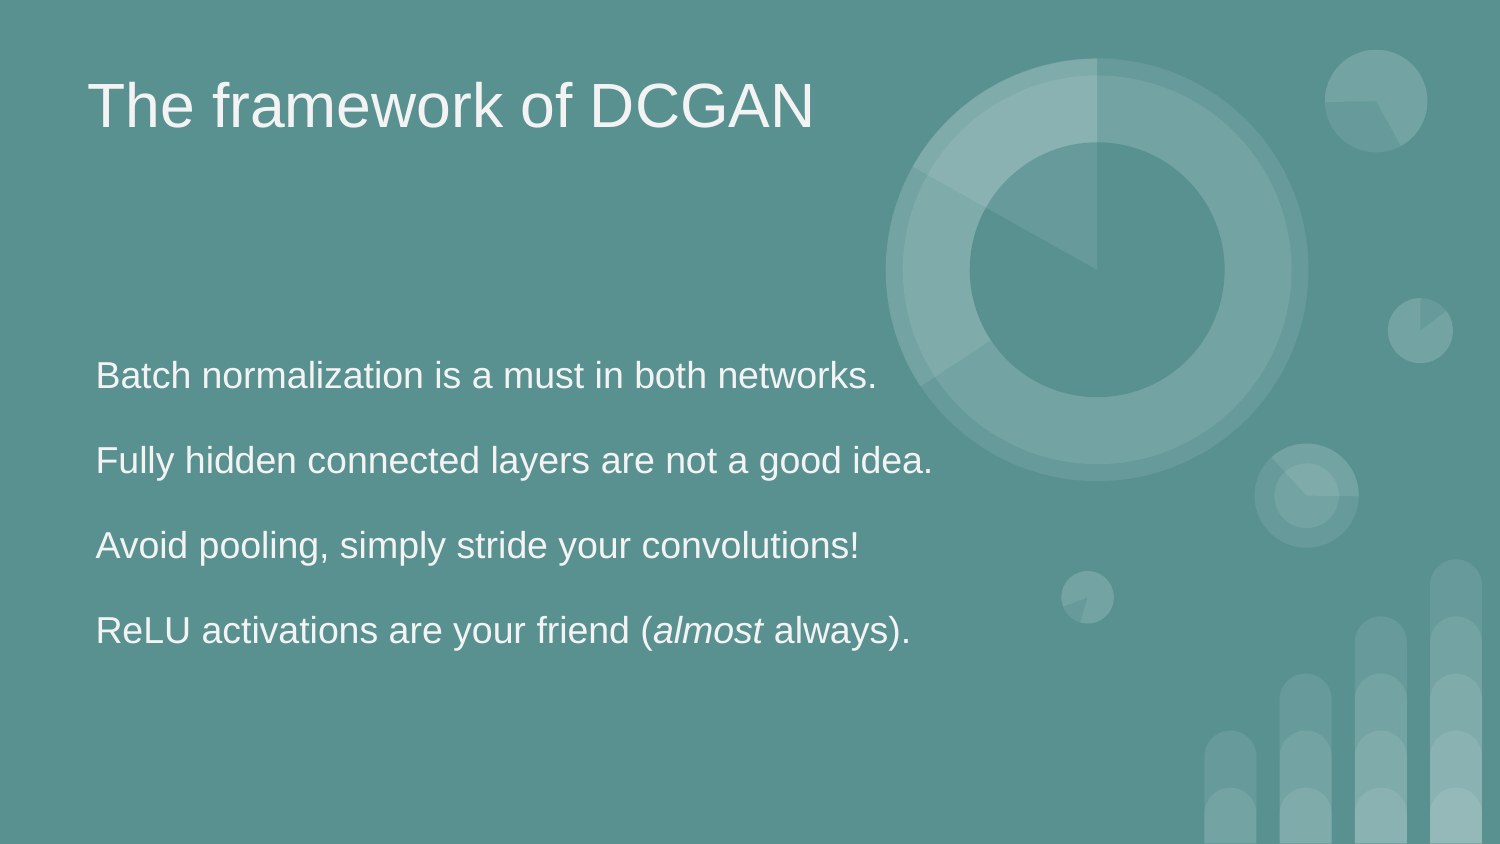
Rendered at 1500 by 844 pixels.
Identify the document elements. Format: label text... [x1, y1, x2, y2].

text_box The framework of DCGAN [72, 49, 1025, 164]
text_box Batch normalization is a must in both networks. Fully hidden connected layers are not a good idea. Avoid pooling, simply stride your convolutions! ReLU activations are your friend (almost always). [62, 328, 1109, 733]
